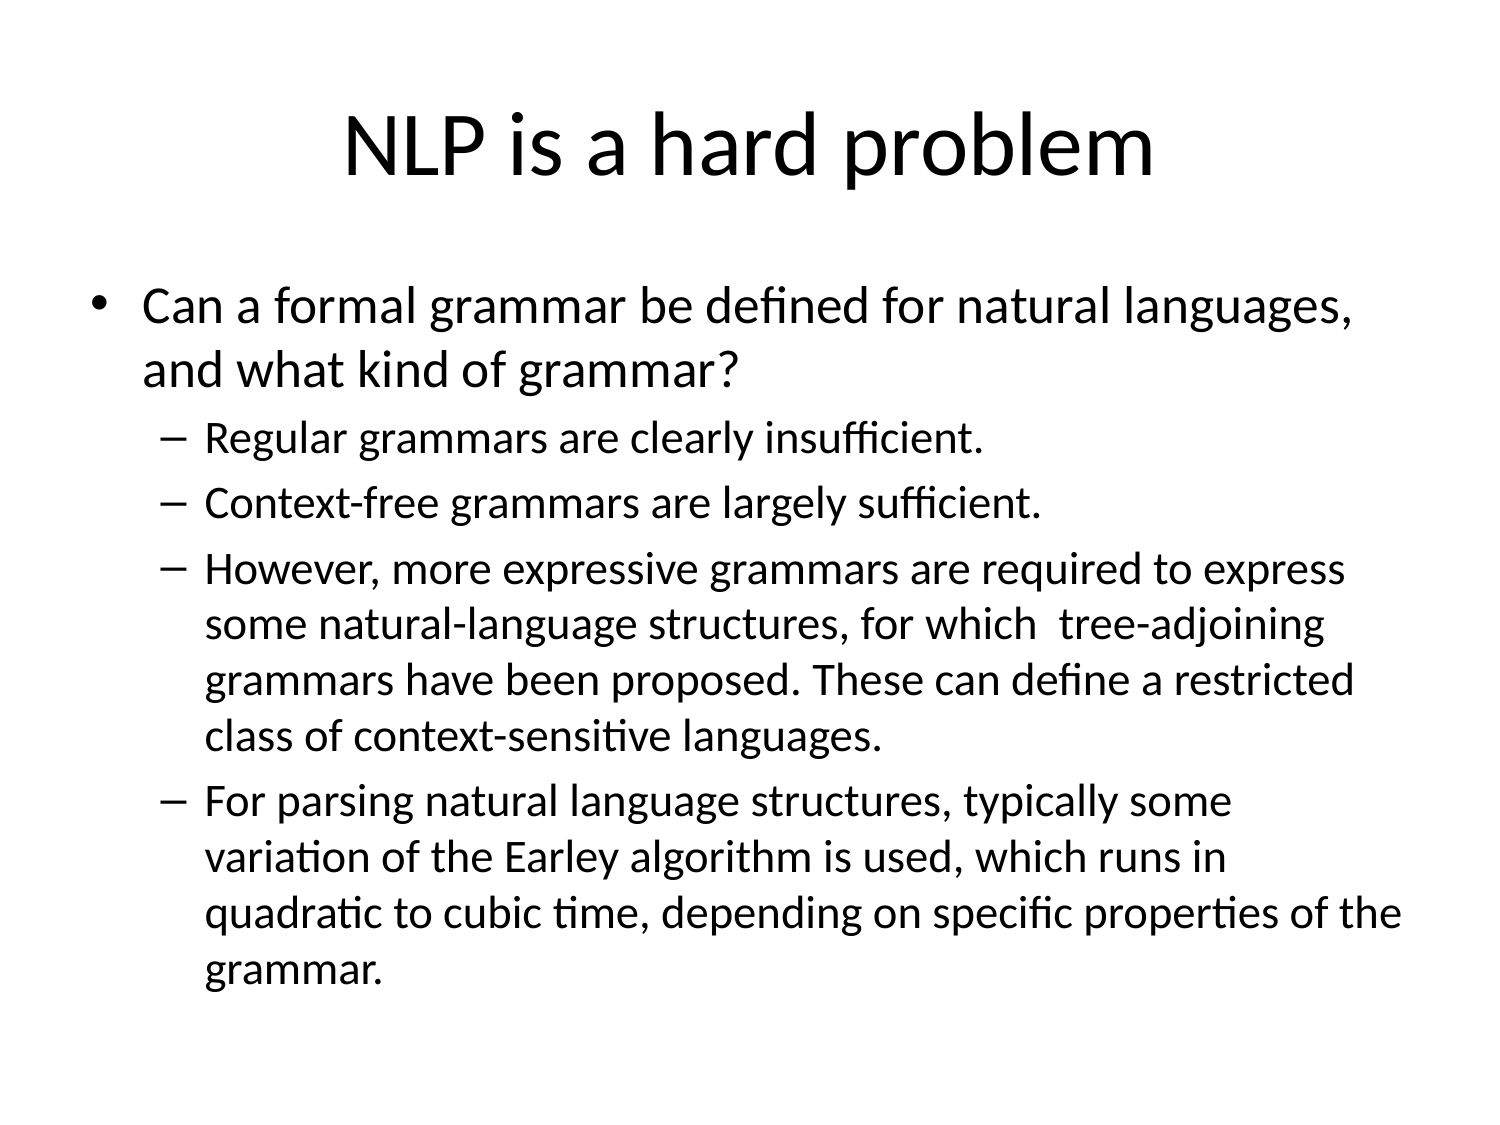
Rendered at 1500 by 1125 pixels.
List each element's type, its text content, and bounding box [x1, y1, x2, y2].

list Can a formal grammar be defined for natural languages, and what kind of grammar? Regular grammars are clearly insufficient. Context-free grammars are largely sufficient. However, more expressive grammars are required to express some natural-language structures, for which tree-adjoining grammars have been proposed. These can define a restricted class of context-sensitive languages. For parsing natural language structures, typically some variation of the Earley algorithm is used, which runs in quadratic to cubic time, depending on specific properties of the grammar. [75, 262, 1425, 1005]
title NLP is a hard problem [75, 45, 1425, 233]
